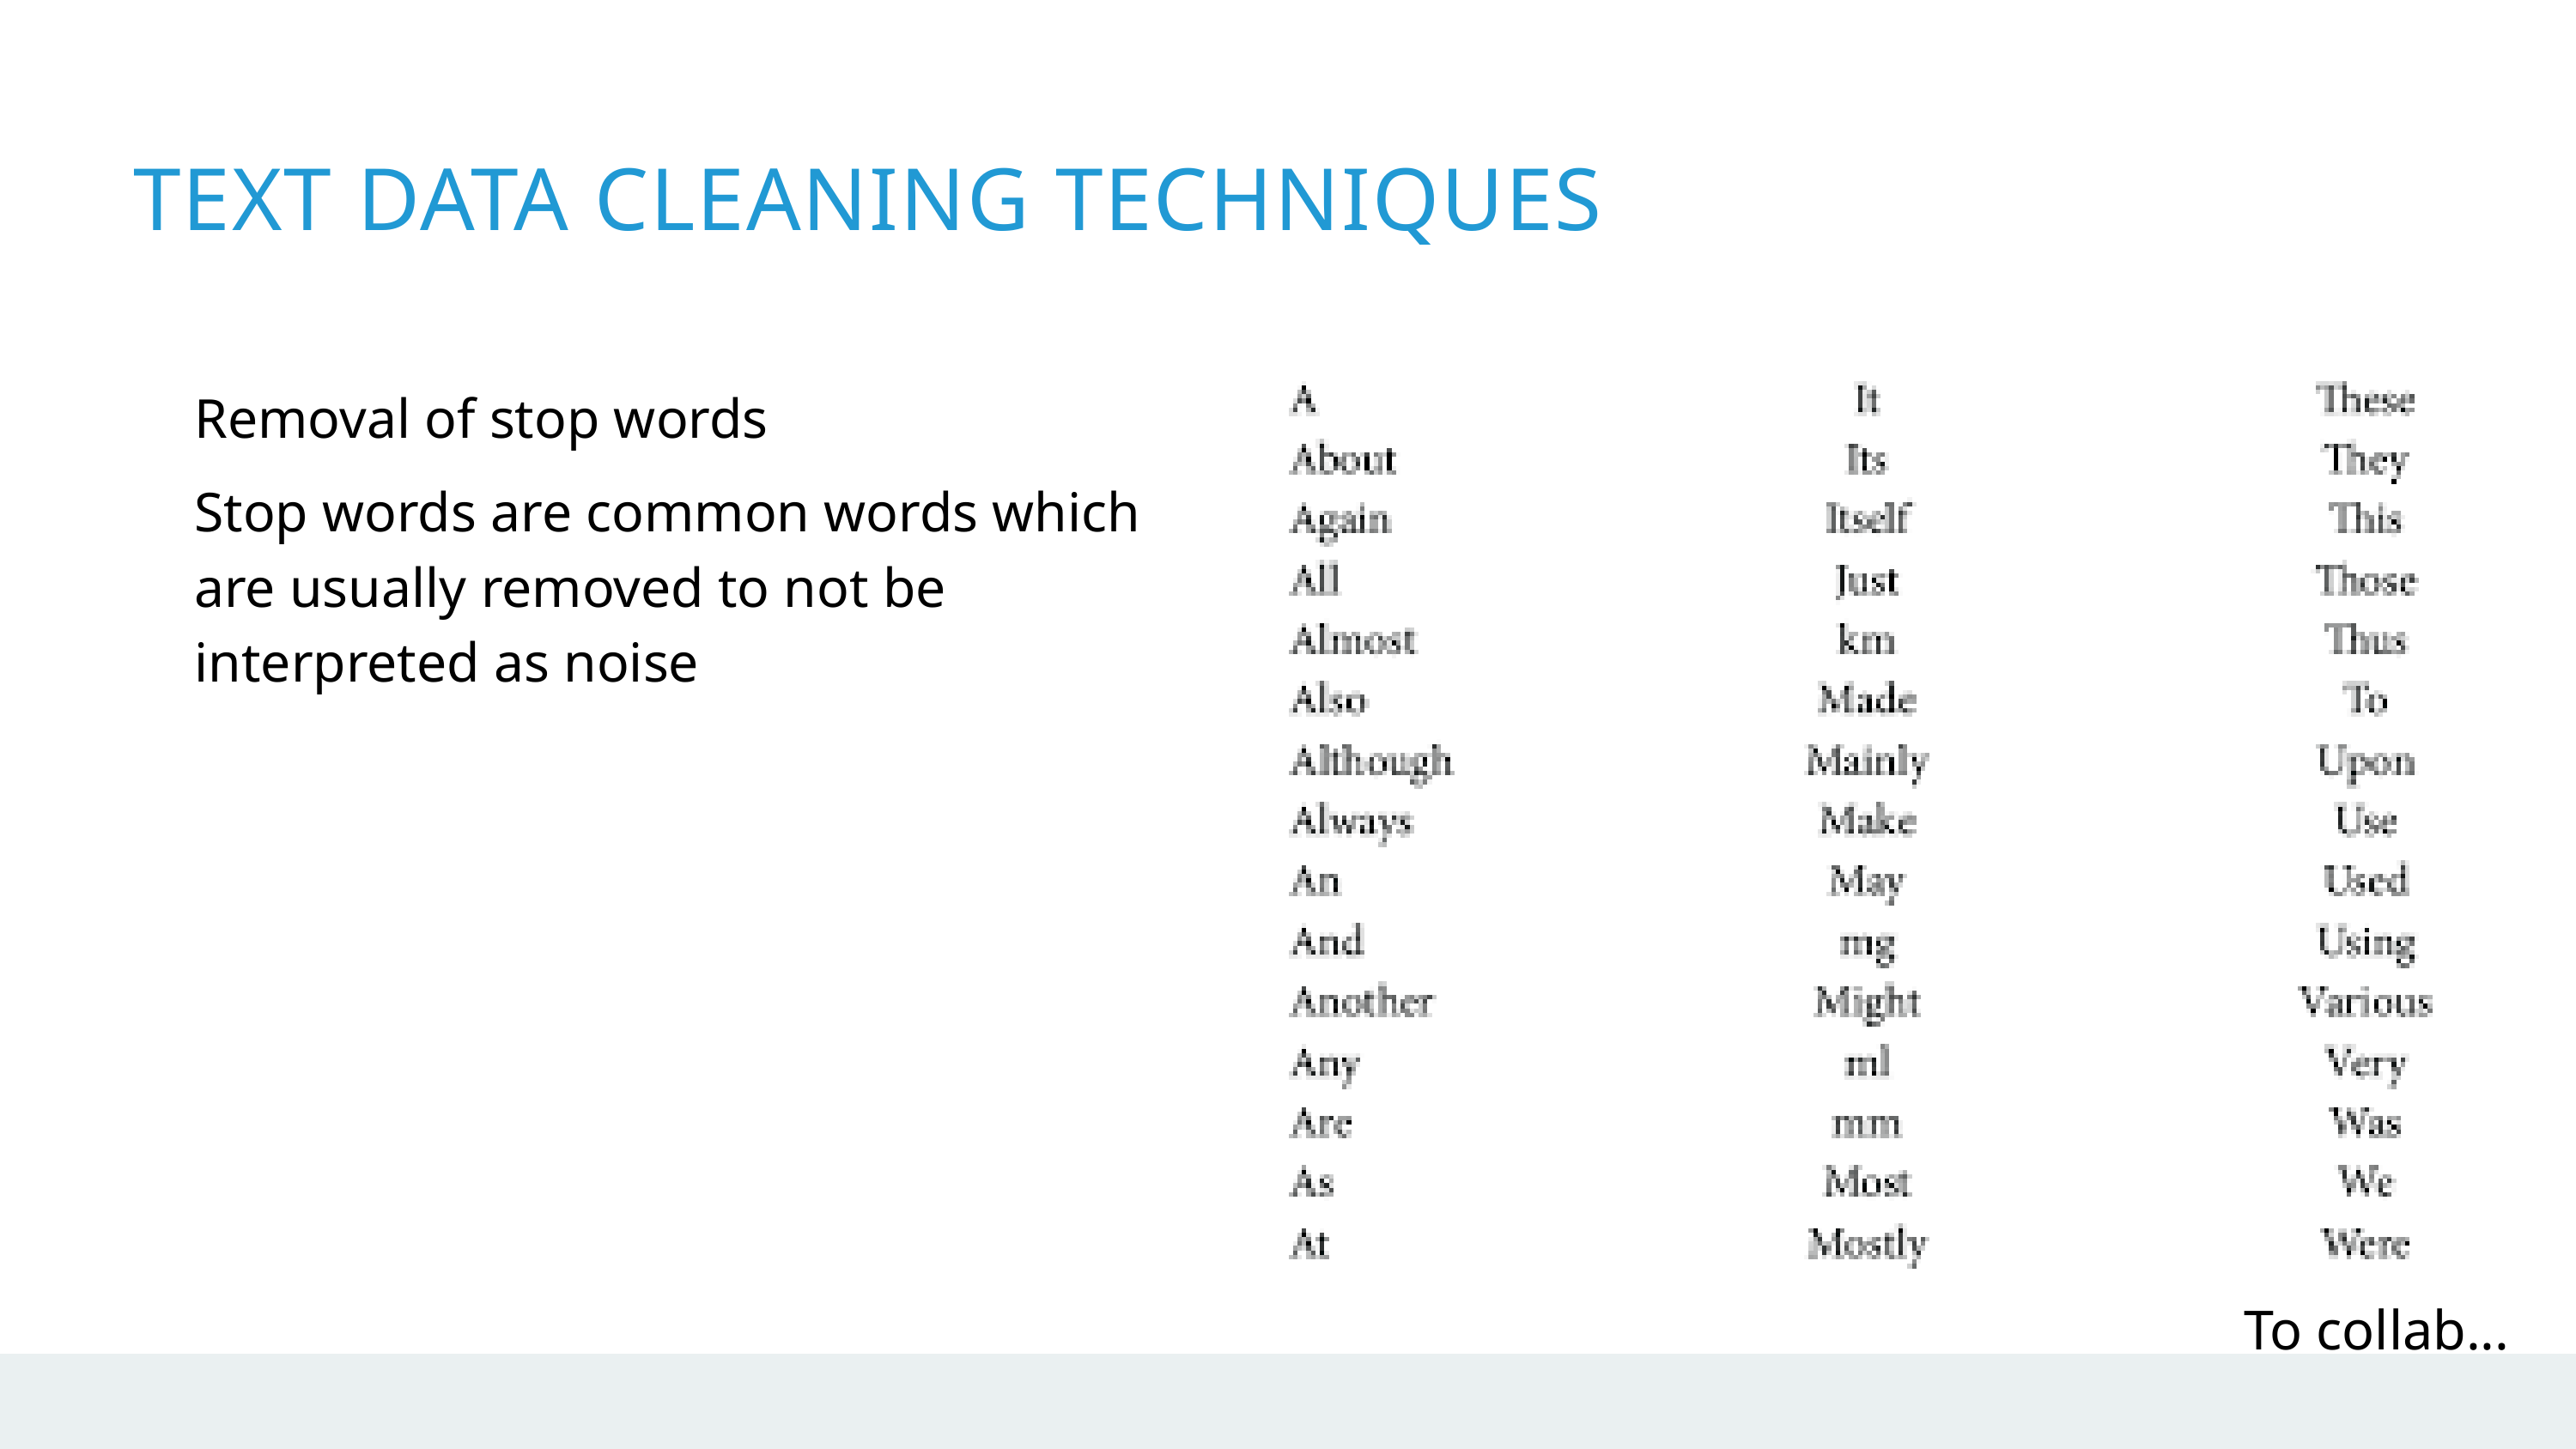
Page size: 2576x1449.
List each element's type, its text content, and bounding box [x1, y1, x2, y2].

text_box [0, 1354, 2576, 1449]
text_box To collab... [2244, 1285, 2576, 1361]
text_box Removal of stop words [194, 373, 1233, 449]
text_box TEXT DATA CLEANING TECHNIQUES [133, 144, 2539, 248]
text_box Stop words are common words which are usually removed to not be interpreted as noise [194, 467, 1233, 693]
picture [1288, 381, 2433, 1270]
